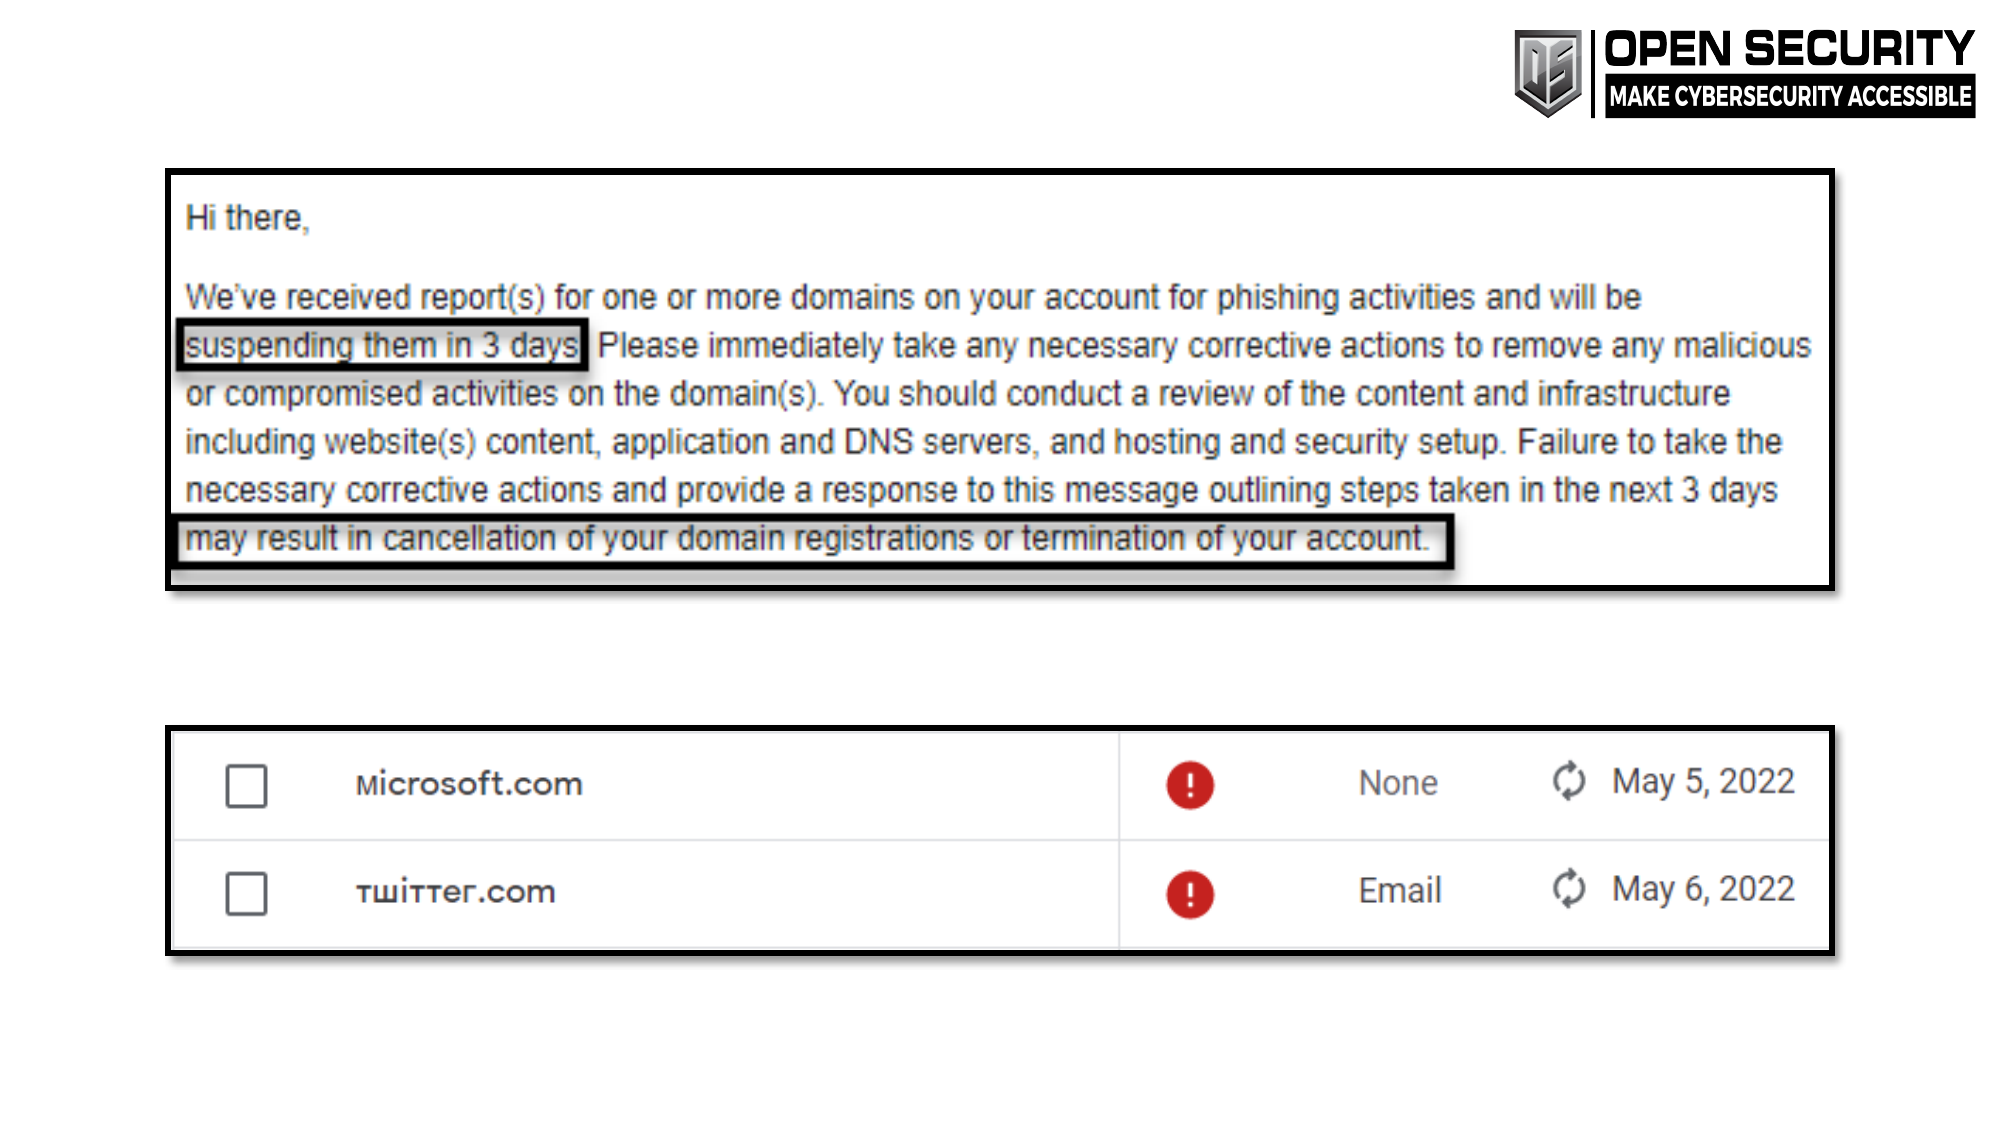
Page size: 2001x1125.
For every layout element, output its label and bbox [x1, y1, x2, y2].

picture [171, 174, 1829, 585]
picture [1511, 26, 1979, 121]
picture [171, 730, 1829, 951]
